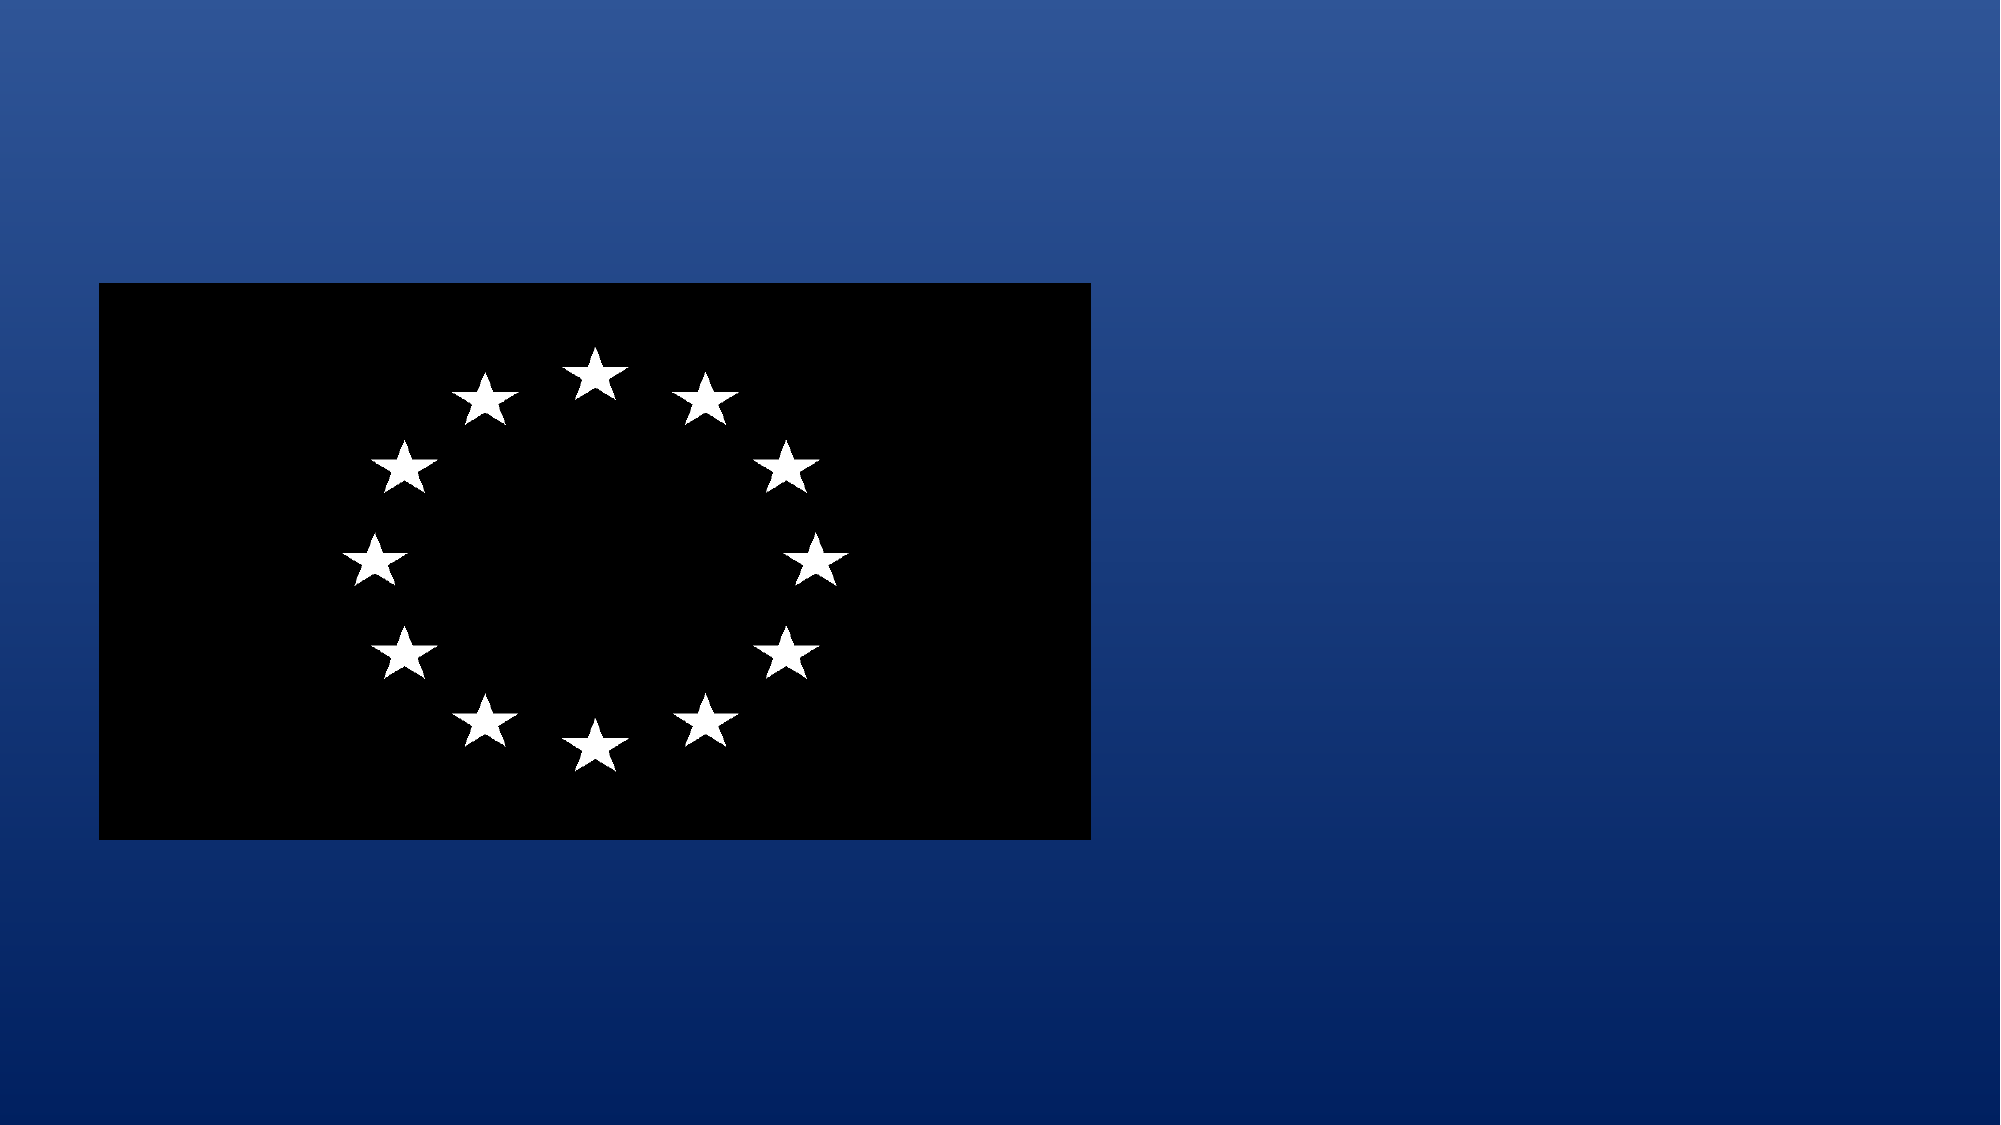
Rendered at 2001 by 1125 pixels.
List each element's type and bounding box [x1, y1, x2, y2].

text_box [0, 0, 2000, 1125]
picture [99, 283, 1091, 840]
